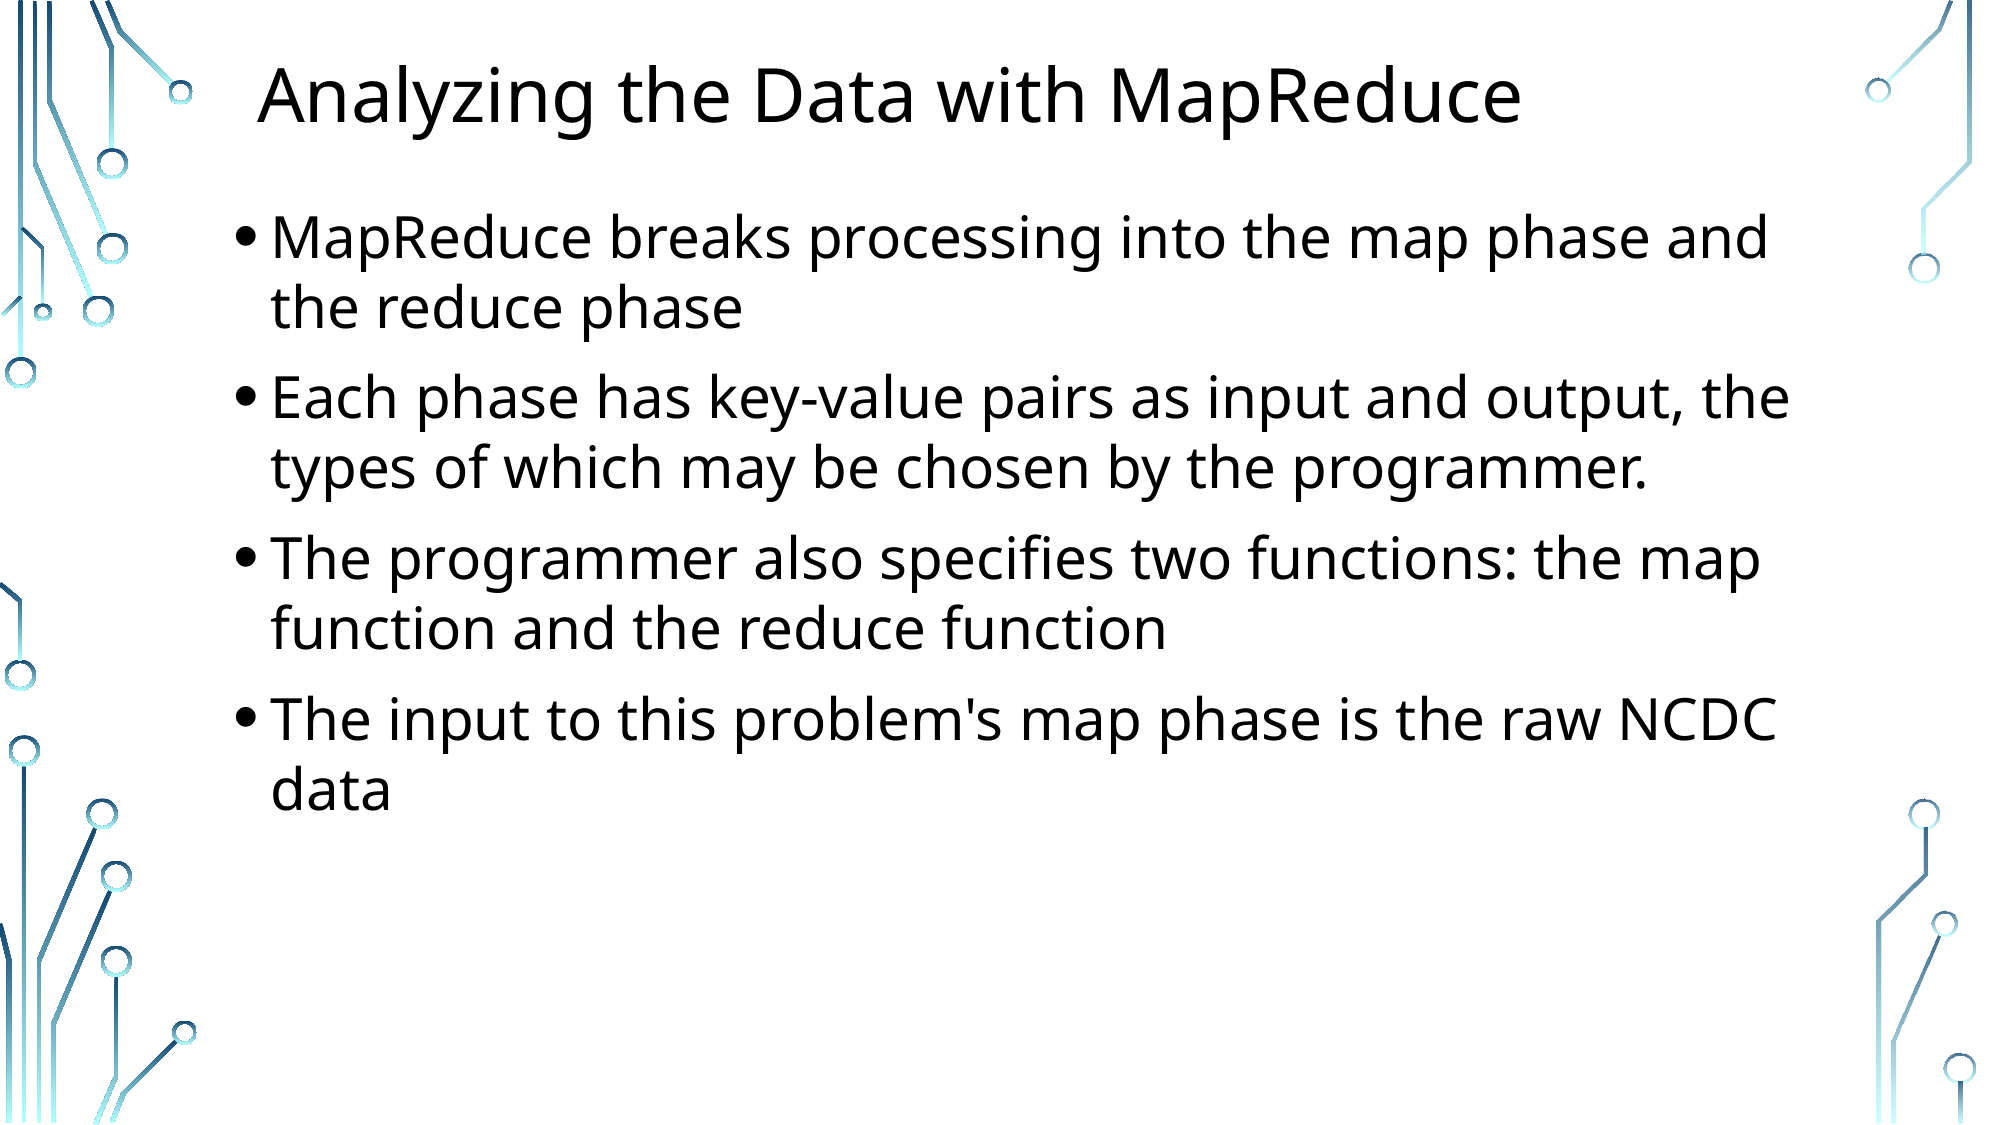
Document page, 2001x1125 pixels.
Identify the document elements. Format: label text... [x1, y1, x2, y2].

title Analyzing the Data with MapReduce [242, 41, 1813, 156]
list MapReduce breaks processing into the map phase and the reduce phase Each phase has key-value pairs as input and output, the types of which may be chosen by the programmer. The programmer also specifies two functions: the map function and the reduce function The input to this problem's map phase is the raw NCDC data [218, 192, 1843, 1082]
